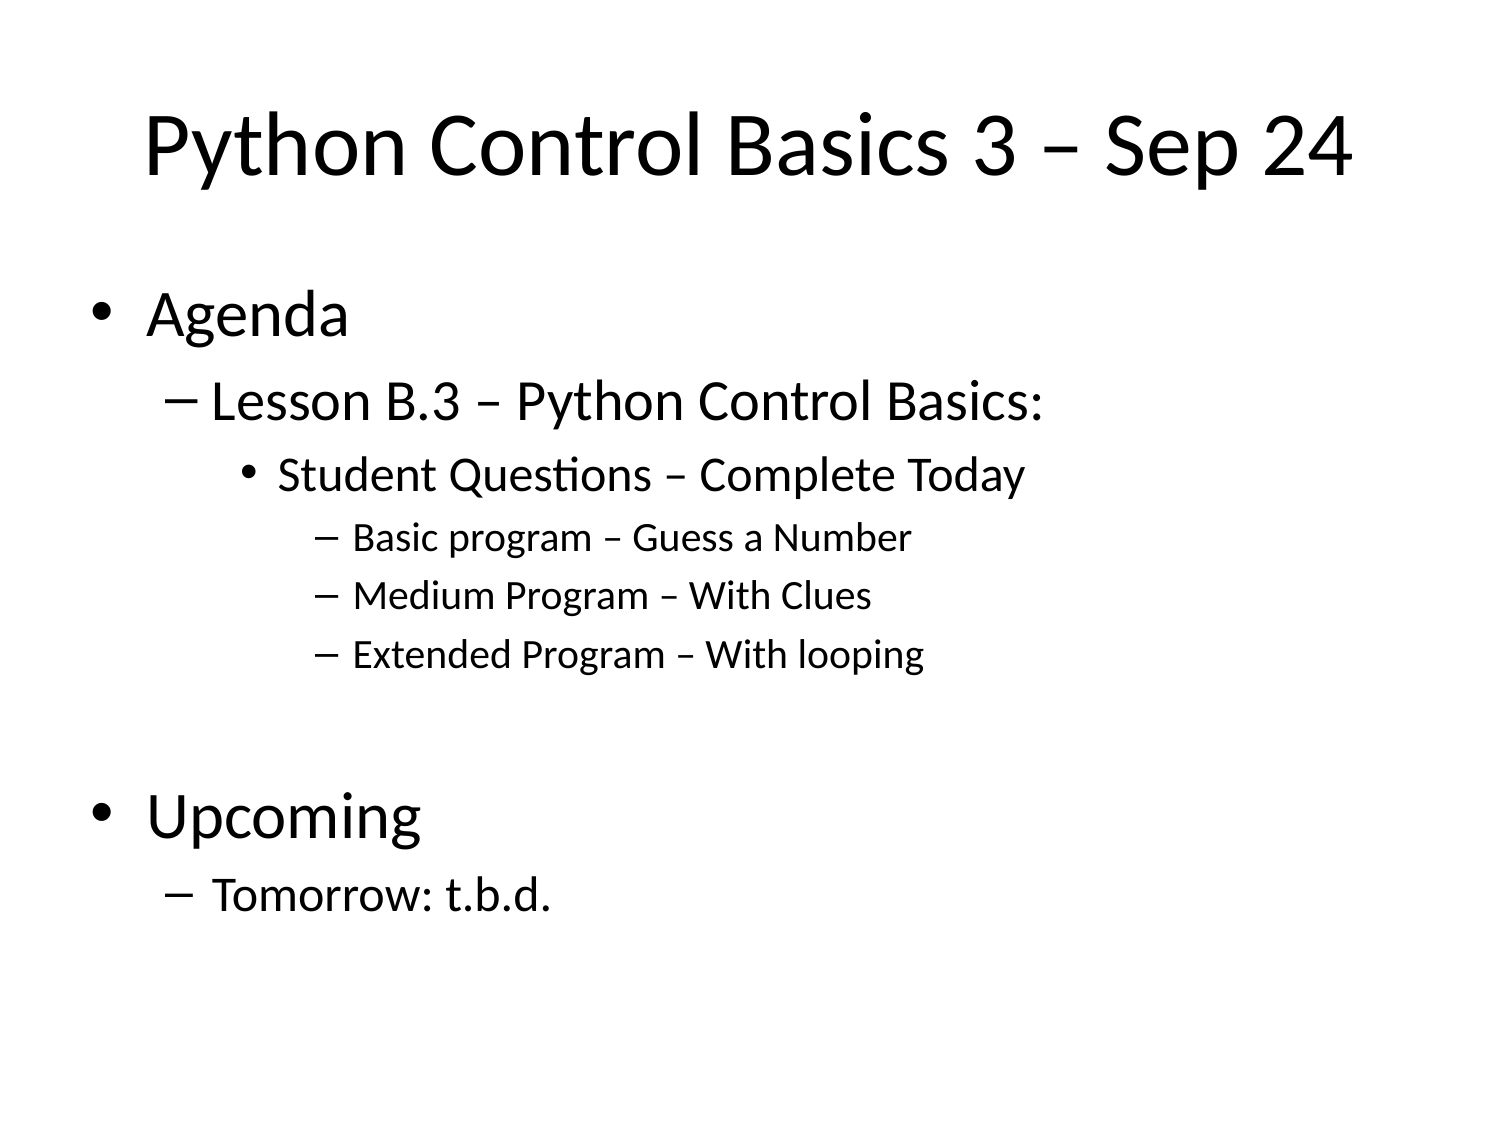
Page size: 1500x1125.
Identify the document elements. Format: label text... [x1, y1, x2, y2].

title Python Control Basics 3 – Sep 24 [75, 45, 1425, 233]
list Agenda Lesson B.3 – Python Control Basics: Student Questions – Complete Today Basic program – Guess a Number Medium Program – With Clues Extended Program – With looping Upcoming Tomorrow: t.b.d. [75, 262, 1425, 1005]
